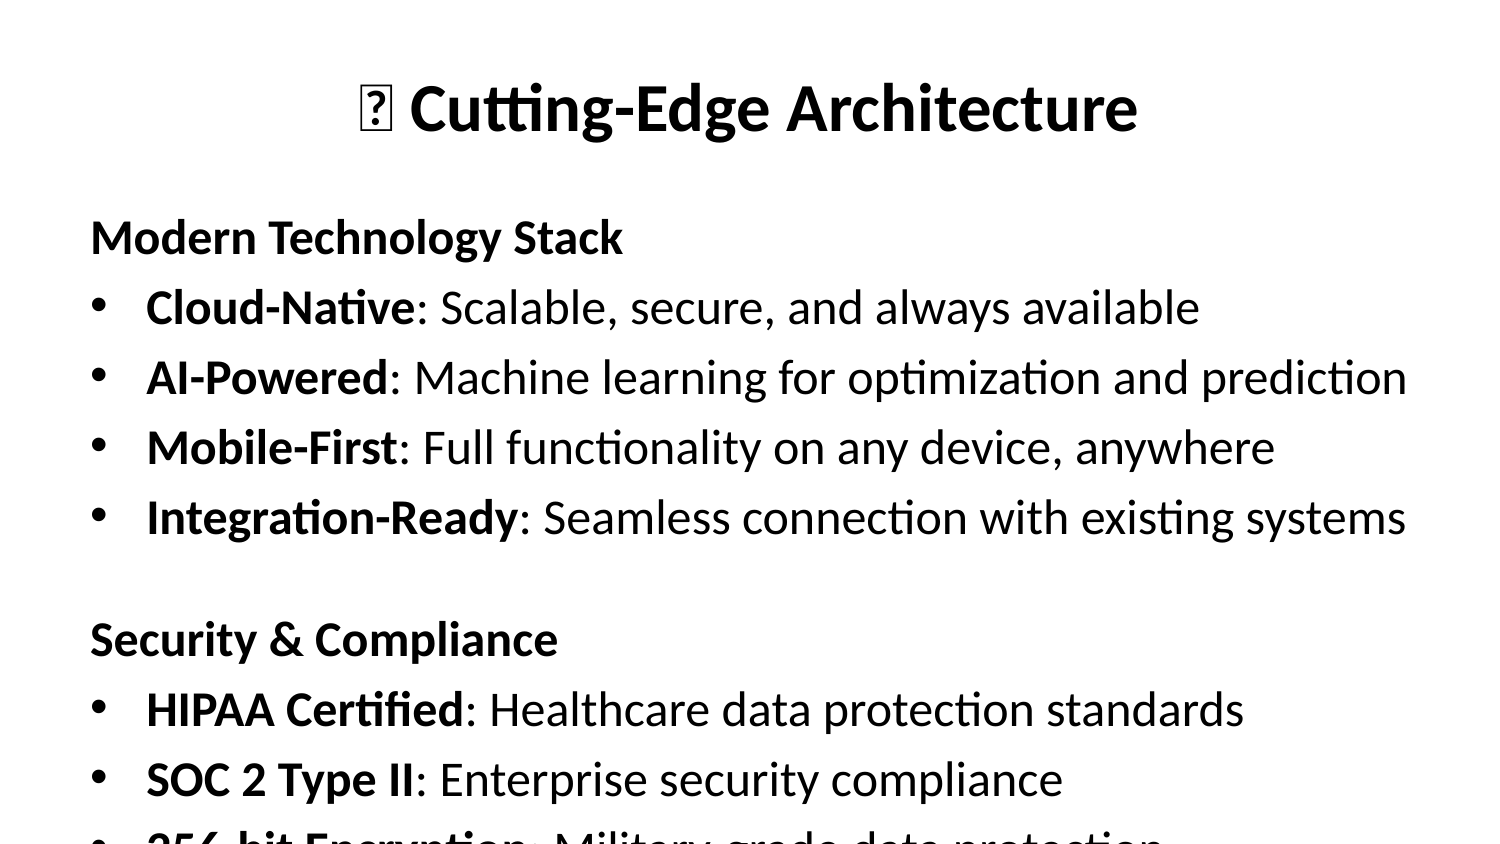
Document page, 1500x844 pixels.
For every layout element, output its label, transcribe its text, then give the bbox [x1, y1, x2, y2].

title 🚀 Cutting-Edge Architecture [75, 33, 1425, 175]
list Modern Technology Stack Cloud-Native: Scalable, secure, and always available AI-Powered: Machine learning for optimization and prediction Mobile-First: Full functionality on any device, anywhere Integration-Ready: Seamless connection with existing systems Security & Compliance HIPAA Certified: Healthcare data protection standards SOC 2 Type II: Enterprise security compliance 256-bit Encryption: Military-grade data protection Audit Trails: Complete activity logging and monitoring Scalability & Performance Auto-Scaling: Handles growth without performance degradation 99.9% Uptime: Reliable service with redundant infrastructure Global CDN: Fast performance worldwide Real-Time Sync: Instant updates across all users User Experience Intuitive Design: Minimal training required Role-Based Interface: Personalized experience for each user type Accessibility: ADA compliant for all users Multi-Language: Support for diverse patient populations [75, 196, 1425, 754]
